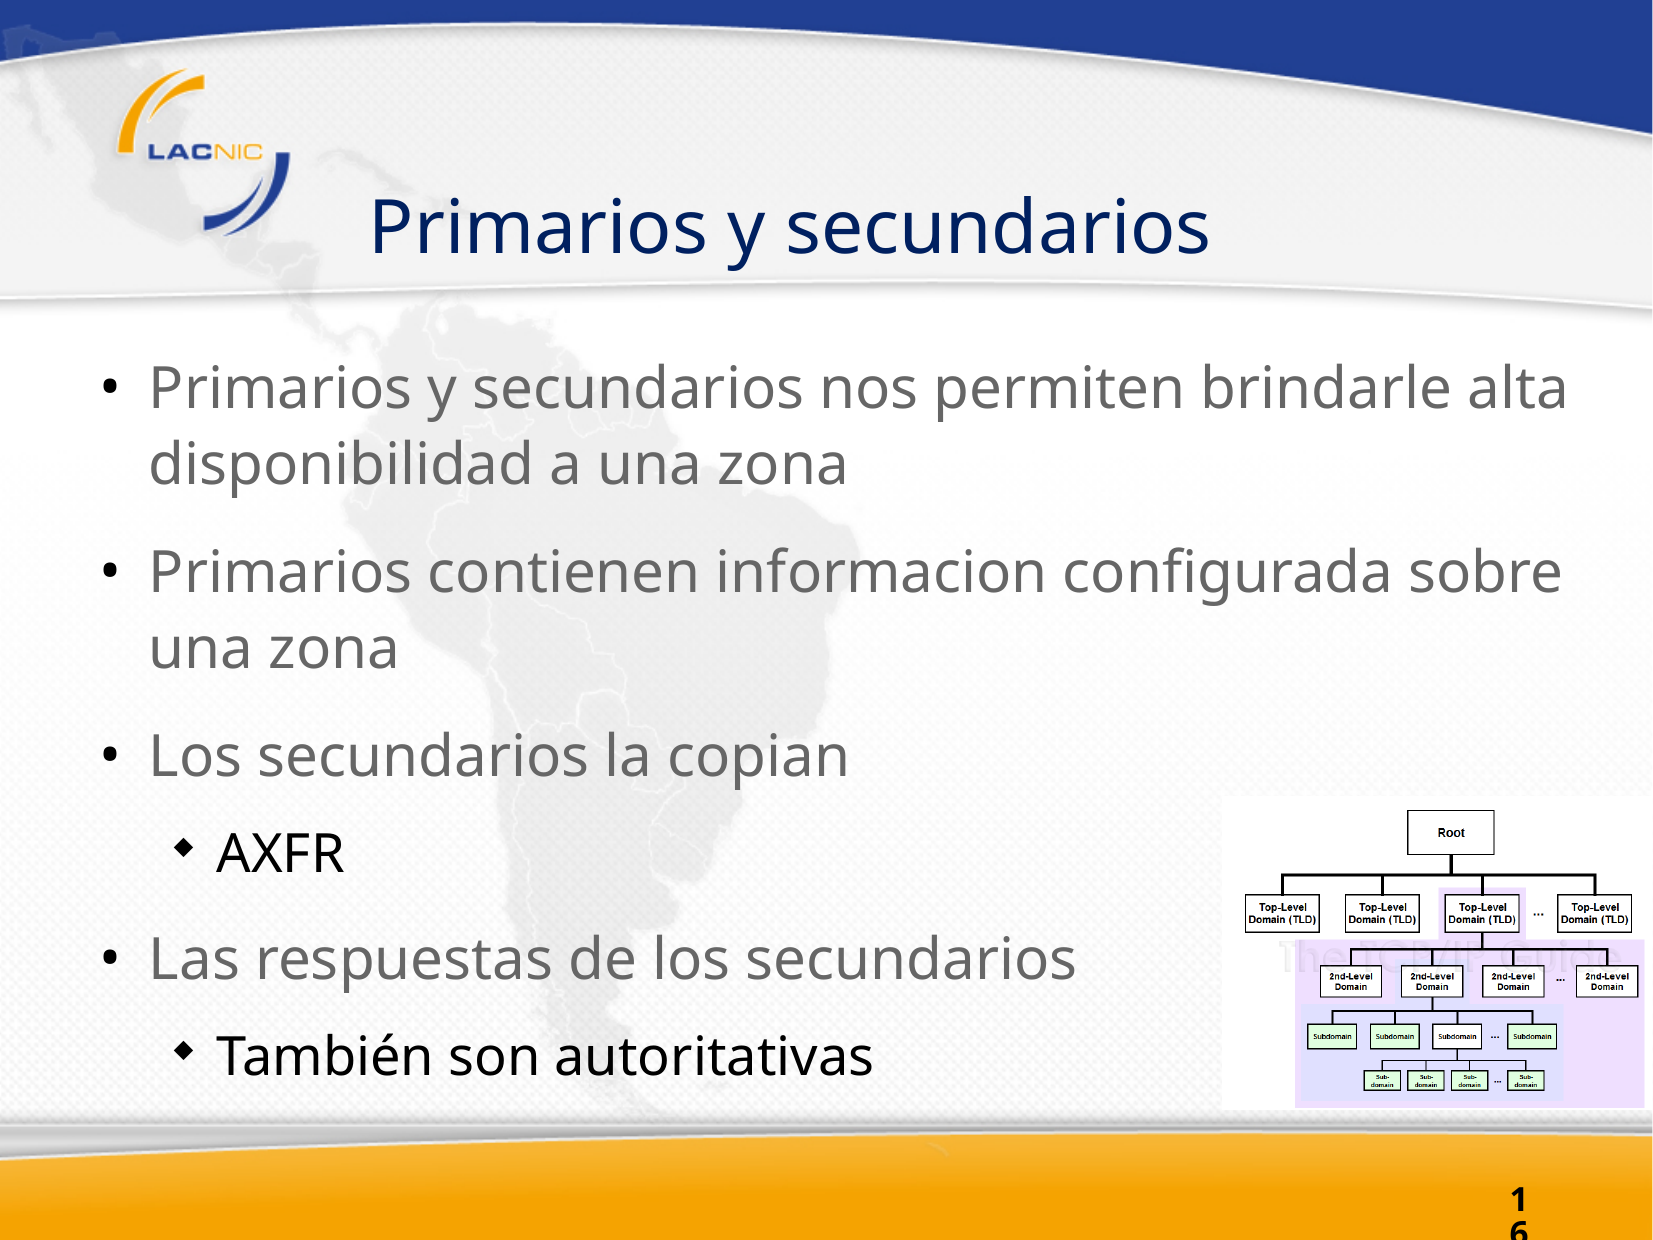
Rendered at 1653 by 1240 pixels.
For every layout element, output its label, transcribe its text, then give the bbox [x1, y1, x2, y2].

list Primarios y secundarios nos permiten brindarle alta disponibilidad a una zona Primarios contienen informacion configurada sobre una zona Los secundarios la copian AXFR Las respuestas de los secundarios También son autoritativas [82, 343, 1598, 1240]
slide_number 16 [1493, 1170, 1554, 1228]
picture [0, 0, 1653, 1240]
title Primarios y secundarios [368, 0, 1610, 269]
